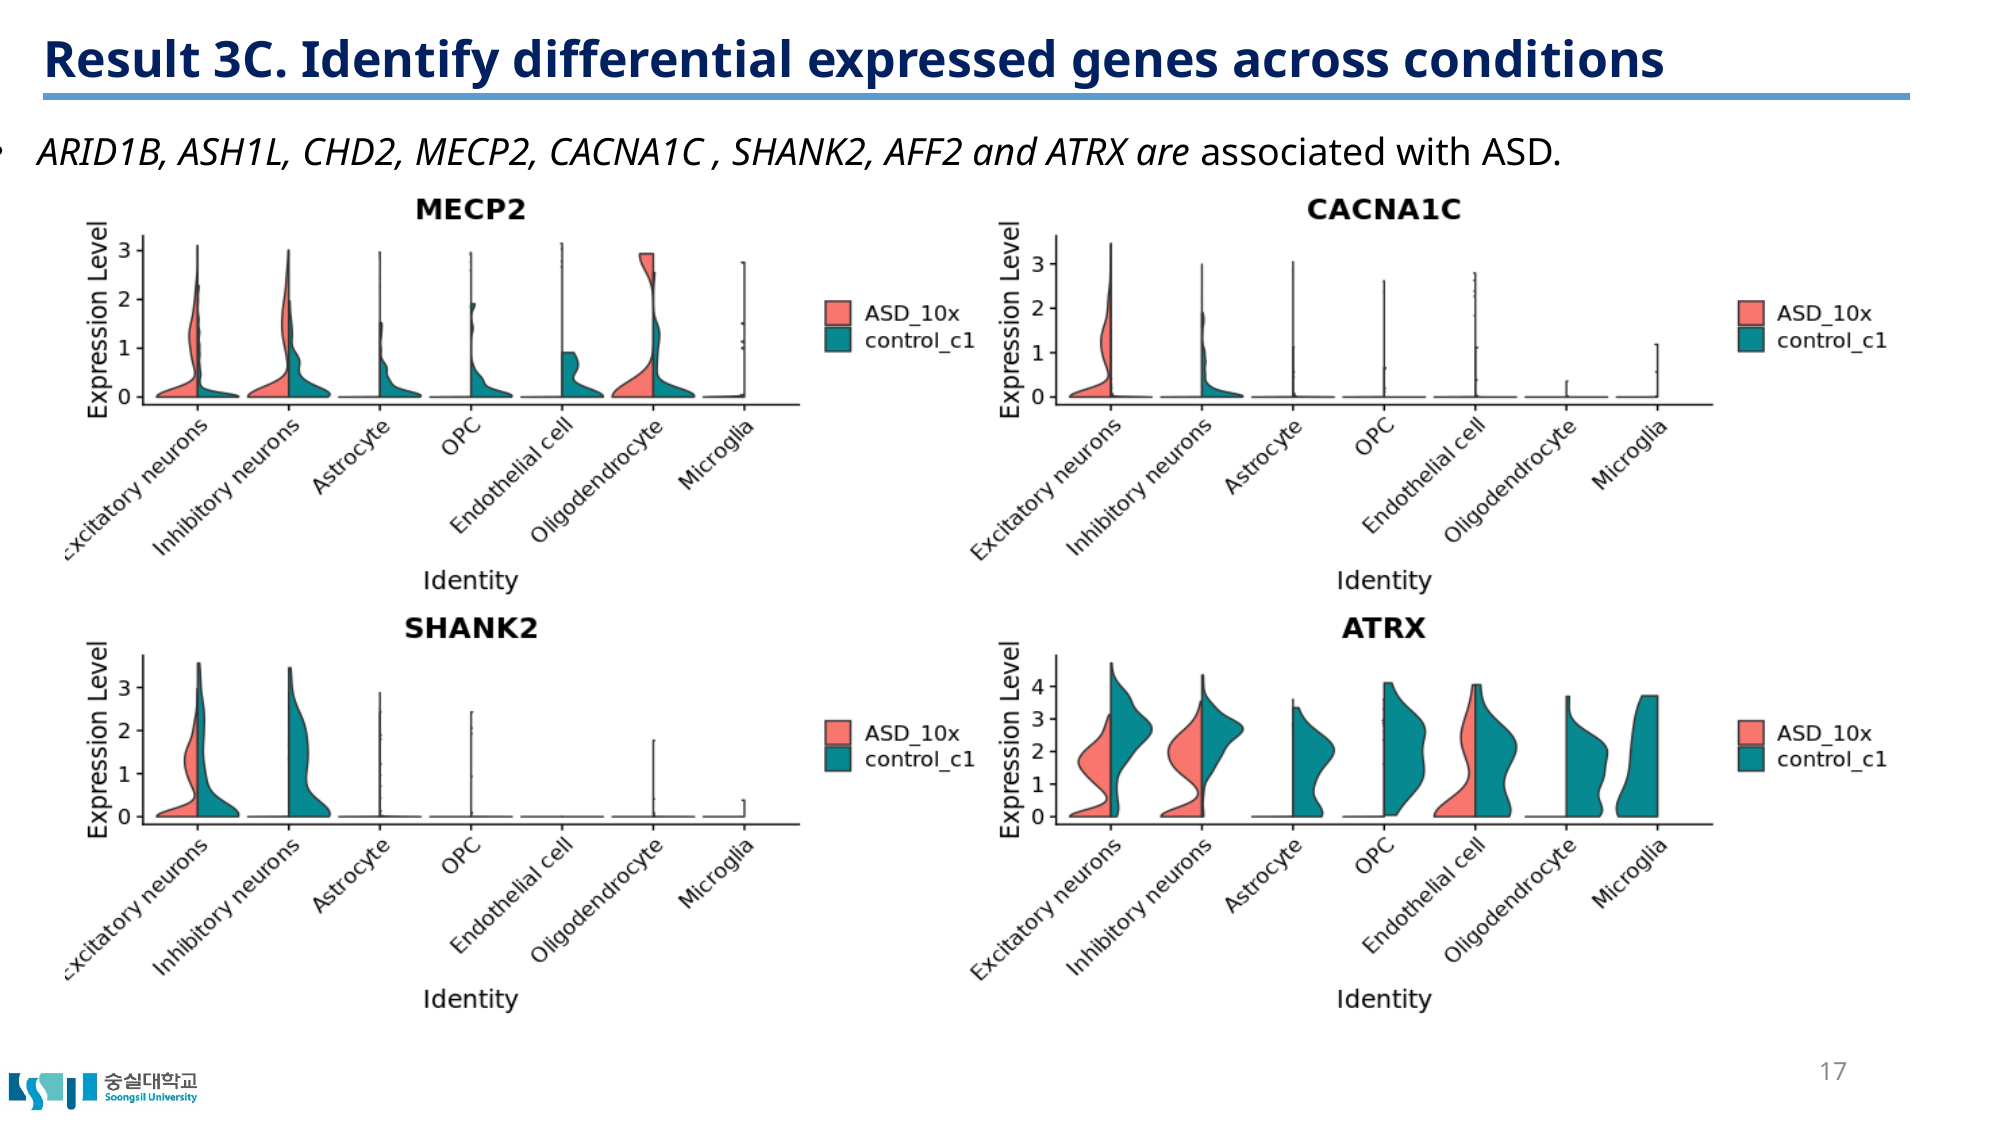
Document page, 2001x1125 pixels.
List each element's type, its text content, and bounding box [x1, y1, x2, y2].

text_box Result 3C. Identify differential expressed genes across conditions [29, 20, 1943, 96]
picture [0, 1055, 204, 1125]
picture [65, 177, 1911, 1035]
text_box ARID1B, ASH1L, CHD2, MECP2, CACNA1C , SHANK2, AFF2 and ATRX are associated with ASD. [0, 120, 1578, 181]
slide_number 17 [1412, 1042, 1863, 1103]
